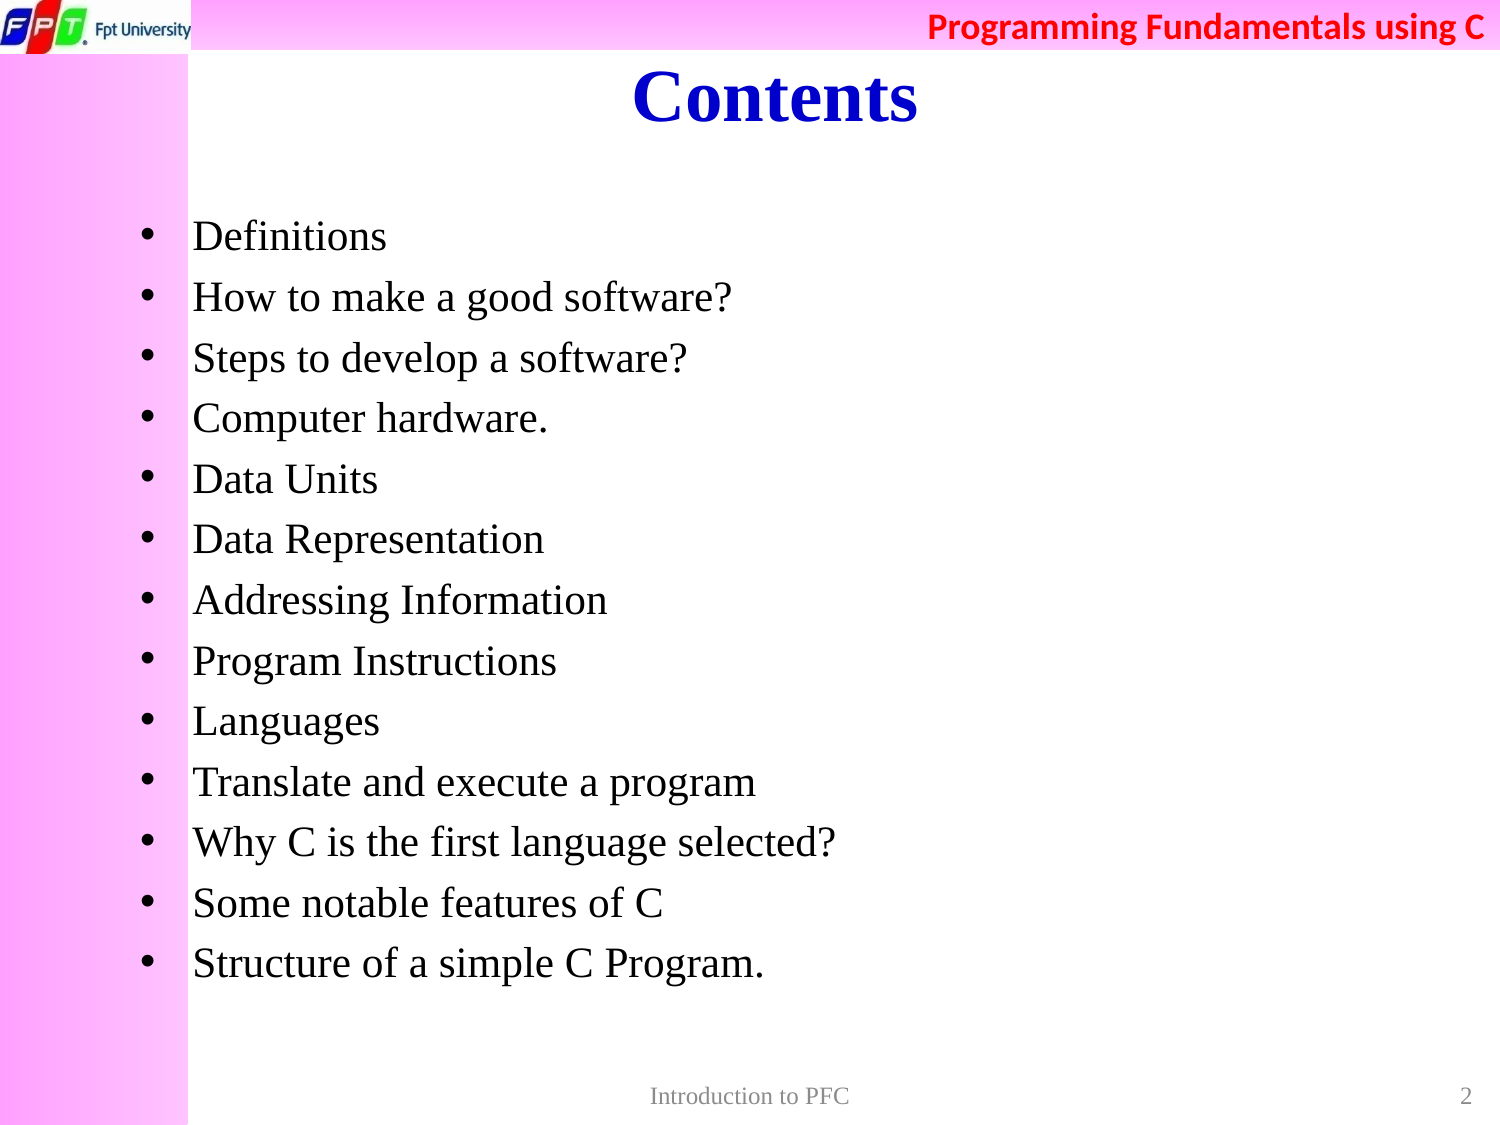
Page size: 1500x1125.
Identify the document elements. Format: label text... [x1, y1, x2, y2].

footer Introduction to PFC [512, 1074, 988, 1116]
slide_number 2 [1137, 1074, 1488, 1116]
list Definitions How to make a good software? Steps to develop a software? Computer hardware. Data Units Data Representation Addressing Information Program Instructions Languages Translate and execute a program Why C is the first language selected? Some notable features of C Structure of a simple C Program. [125, 200, 1425, 1005]
title Contents [125, 45, 1425, 138]
picture [0, 0, 191, 54]
